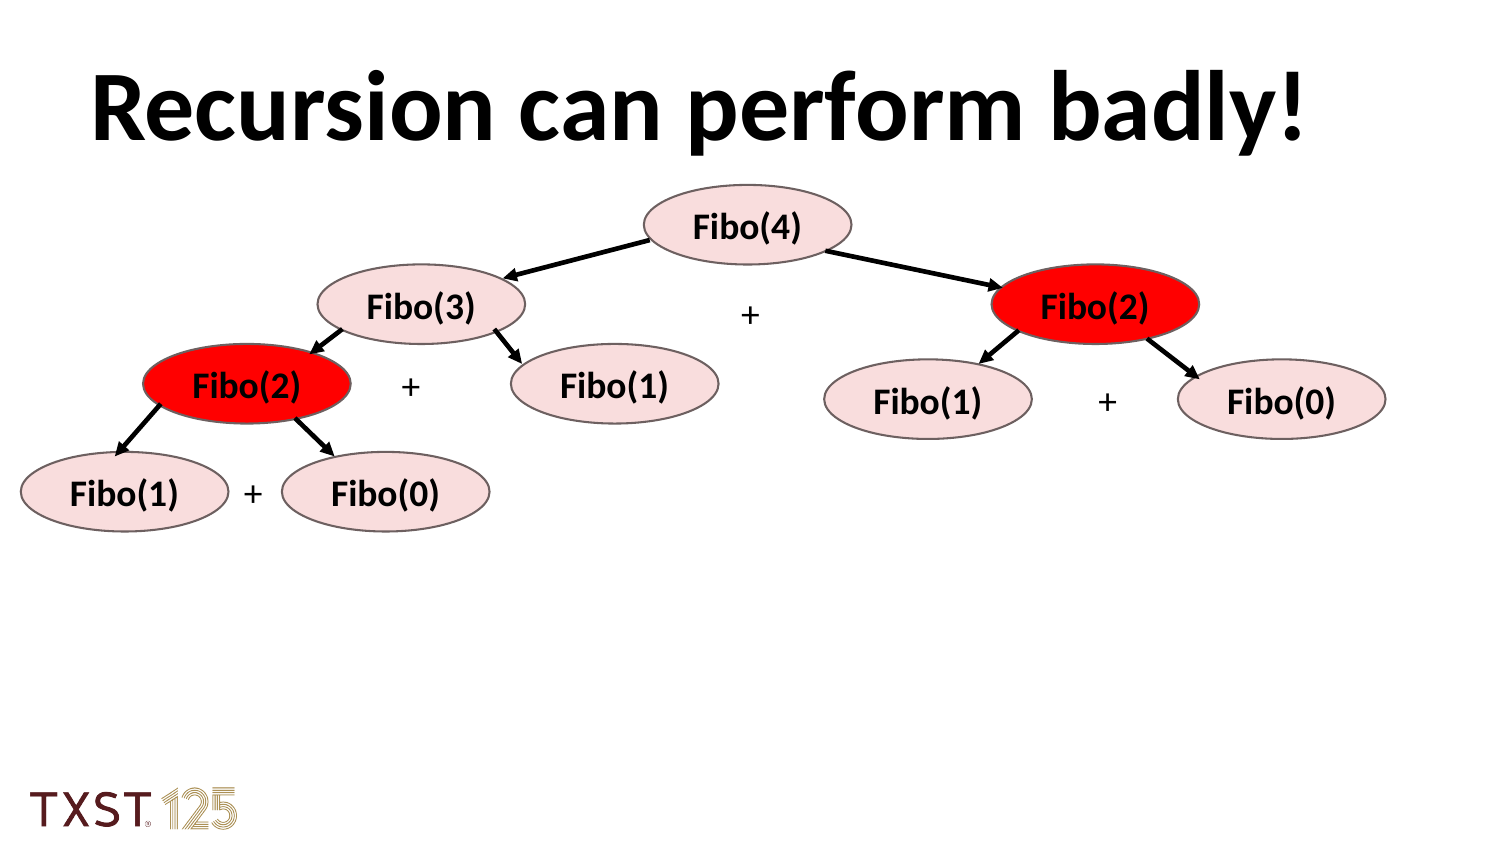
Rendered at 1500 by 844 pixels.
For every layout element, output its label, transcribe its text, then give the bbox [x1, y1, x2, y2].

text_box Fibo(4) [642, 183, 853, 266]
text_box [114, 403, 161, 457]
text_box Fibo(0) [300, 450, 491, 533]
text_box Recursion can perform badly! [74, 46, 1425, 177]
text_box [825, 250, 1003, 288]
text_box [309, 329, 343, 355]
text_box Fibo(2) [990, 263, 1201, 346]
text_box Fibo(1) [19, 451, 228, 533]
text_box Fibo(1) [823, 358, 1033, 440]
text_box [494, 329, 522, 364]
text_box + [386, 354, 458, 415]
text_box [294, 418, 335, 457]
text_box Fibo(1) [509, 342, 720, 425]
text_box + [1083, 369, 1154, 430]
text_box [502, 240, 650, 279]
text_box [1146, 338, 1200, 380]
text_box + [228, 461, 300, 522]
picture [30, 787, 237, 830]
text_box Fibo(0) [1176, 358, 1387, 440]
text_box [978, 330, 1019, 364]
text_box + [726, 281, 797, 342]
text_box Fibo(2) [141, 342, 352, 425]
text_box Fibo(3) [316, 263, 527, 346]
